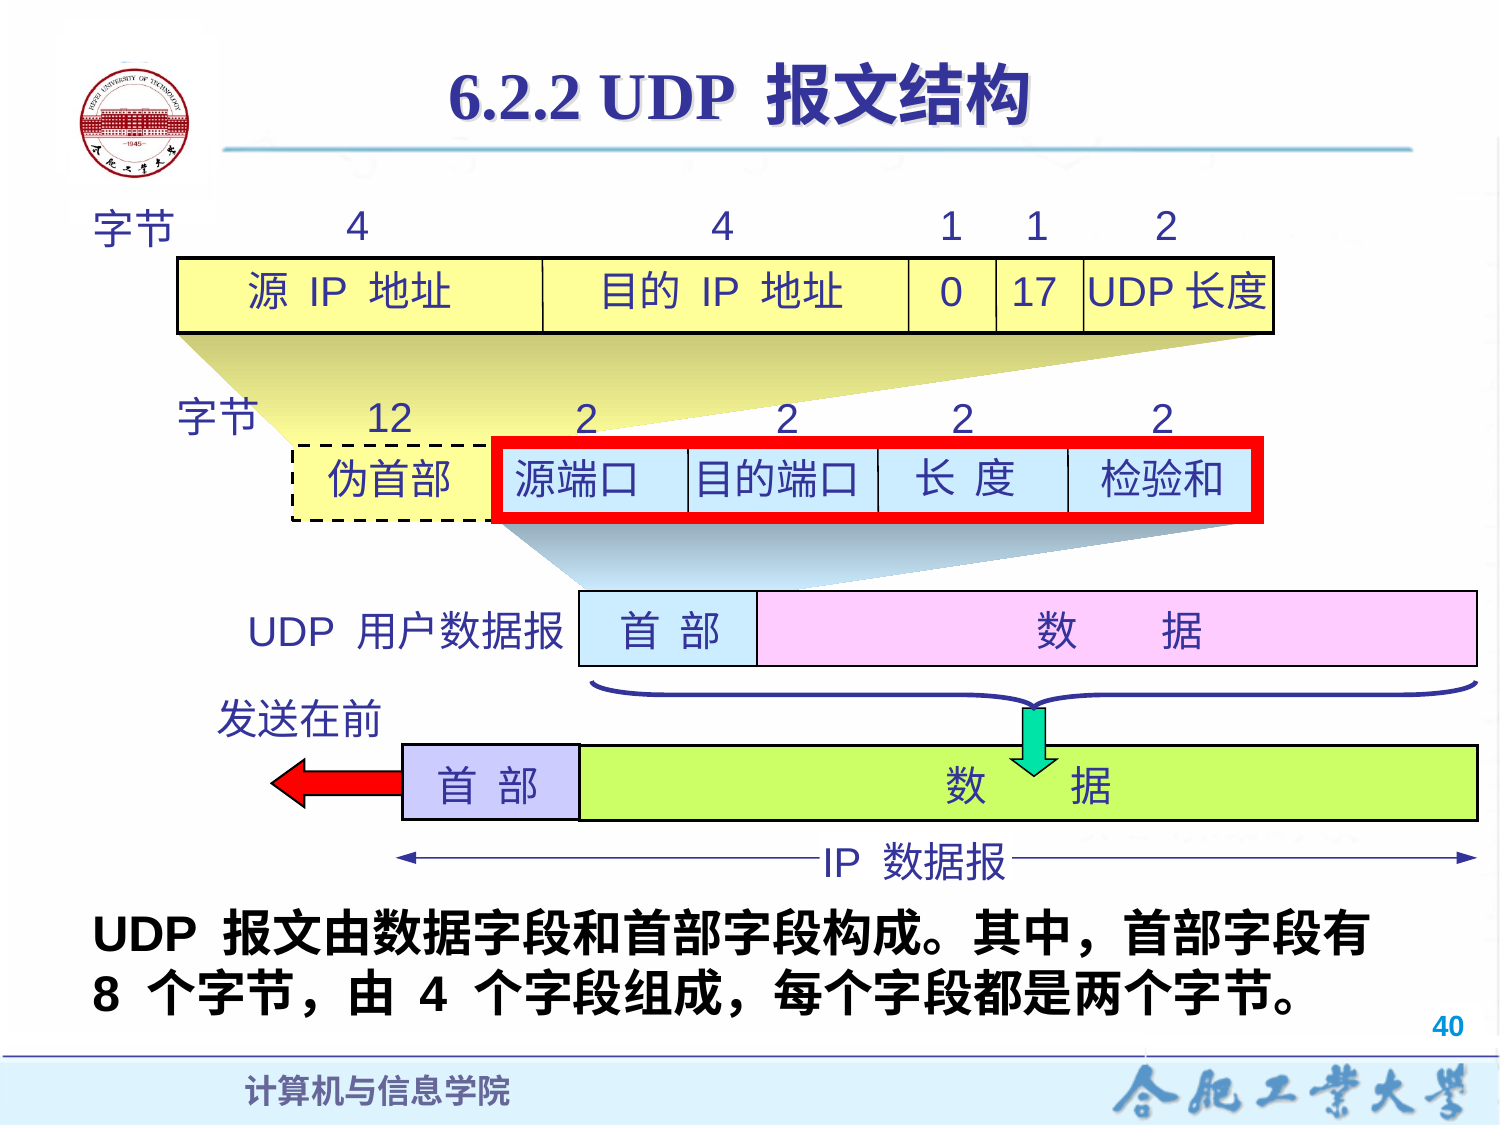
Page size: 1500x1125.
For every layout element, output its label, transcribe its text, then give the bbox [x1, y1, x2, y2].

text_box 2 [1139, 191, 1193, 257]
text_box [395, 851, 807, 864]
text_box 数 据 [1021, 597, 1219, 662]
text_box [579, 591, 756, 667]
text_box [997, 323, 1083, 333]
text_box 2 [1136, 384, 1190, 442]
text_box [591, 681, 1477, 709]
text_box [909, 258, 996, 333]
text_box [1023, 851, 1478, 865]
text_box [271, 759, 403, 808]
text_box UDP 报文由数据字段和首部字段构成。其中，首部字段有 8 个字节，由 4 个字段组成，每个字段都是两个字节。 [77, 893, 1388, 1029]
text_box [1084, 323, 1274, 333]
text_box 发送在前 [201, 685, 399, 751]
text_box [1011, 708, 1057, 777]
text_box 1 [1010, 191, 1064, 257]
text_box 字节 [77, 195, 191, 261]
text_box 4 [331, 191, 385, 257]
text_box 2 [560, 384, 614, 442]
picture [0, 0, 1500, 1125]
text_box 2 [761, 384, 815, 442]
text_box UDP 用户数据报 [232, 596, 580, 662]
text_box 17 [996, 257, 1073, 323]
text_box 首 部 [422, 752, 554, 817]
text_box [402, 744, 580, 820]
text_box IP 数据报 [807, 828, 1023, 893]
text_box 数 据 [931, 752, 1128, 817]
text_box 目的 IP 地址 [583, 257, 860, 323]
text_box [498, 521, 1256, 591]
text_box [543, 258, 908, 333]
text_box 首 部 [604, 597, 737, 662]
text_box UDP长度 [1073, 257, 1284, 323]
text_box [292, 445, 498, 521]
text_box 1 [925, 191, 979, 257]
title 6.2.2 UDP 报文结构 [159, 36, 1322, 149]
text_box [756, 591, 1478, 667]
text_box 字节 [161, 383, 275, 449]
text_box 4 [696, 191, 750, 257]
text_box 源 IP 地址 [232, 257, 467, 323]
text_box [177, 258, 542, 333]
text_box 2 [936, 384, 990, 442]
text_box 伪首部 [312, 445, 468, 510]
text_box 12 [351, 383, 428, 449]
text_box [496, 442, 1258, 519]
text_box 0 [925, 257, 979, 323]
text_box [176, 333, 1273, 446]
text_box [579, 745, 1478, 821]
